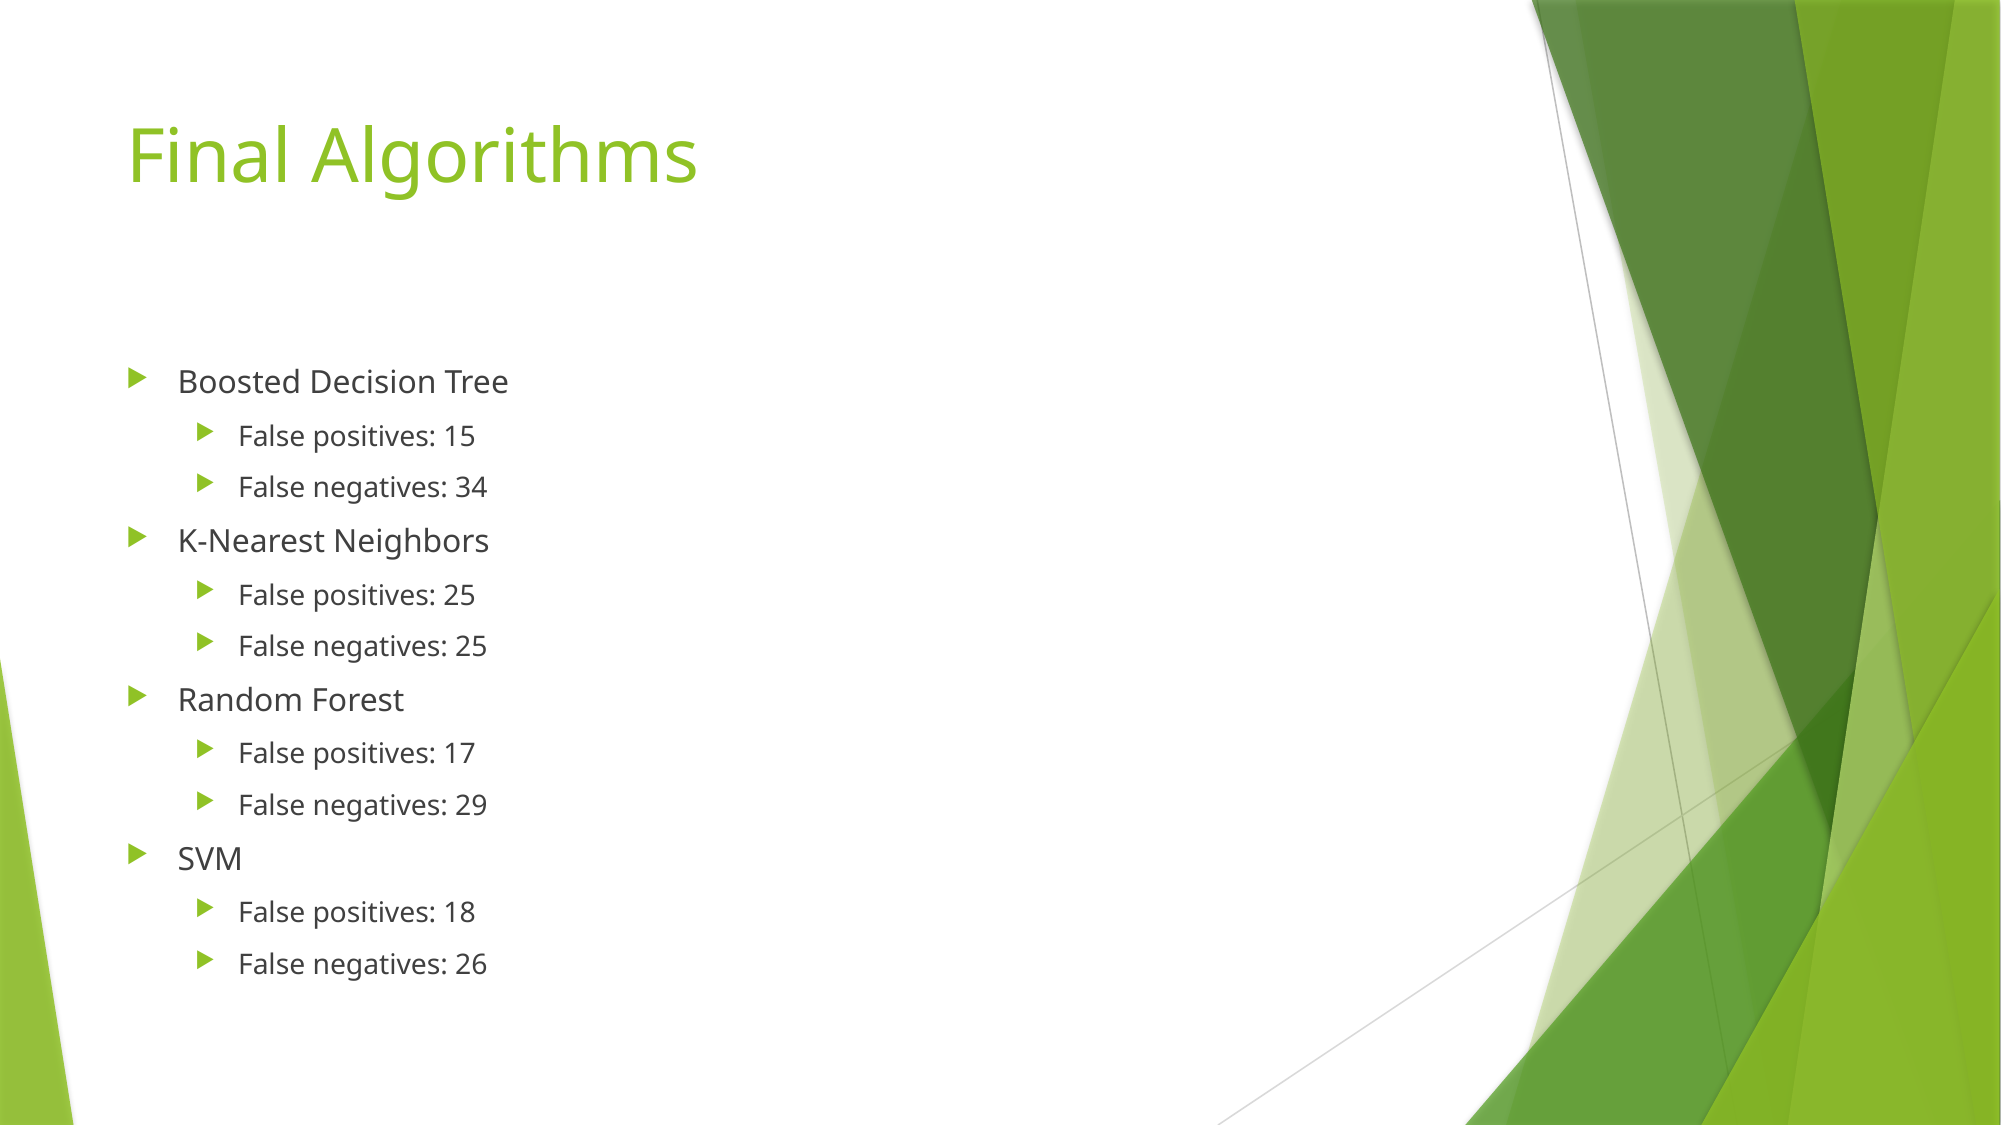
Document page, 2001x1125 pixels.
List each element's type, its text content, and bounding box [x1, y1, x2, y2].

title Final Algorithms [111, 99, 1522, 317]
list Boosted Decision Tree False positives: 15 False negatives: 34 K-Nearest Neighbors False positives: 25 False negatives: 25 Random Forest False positives: 17 False negatives: 29 SVM False positives: 18 False negatives: 26 [111, 354, 1522, 992]
